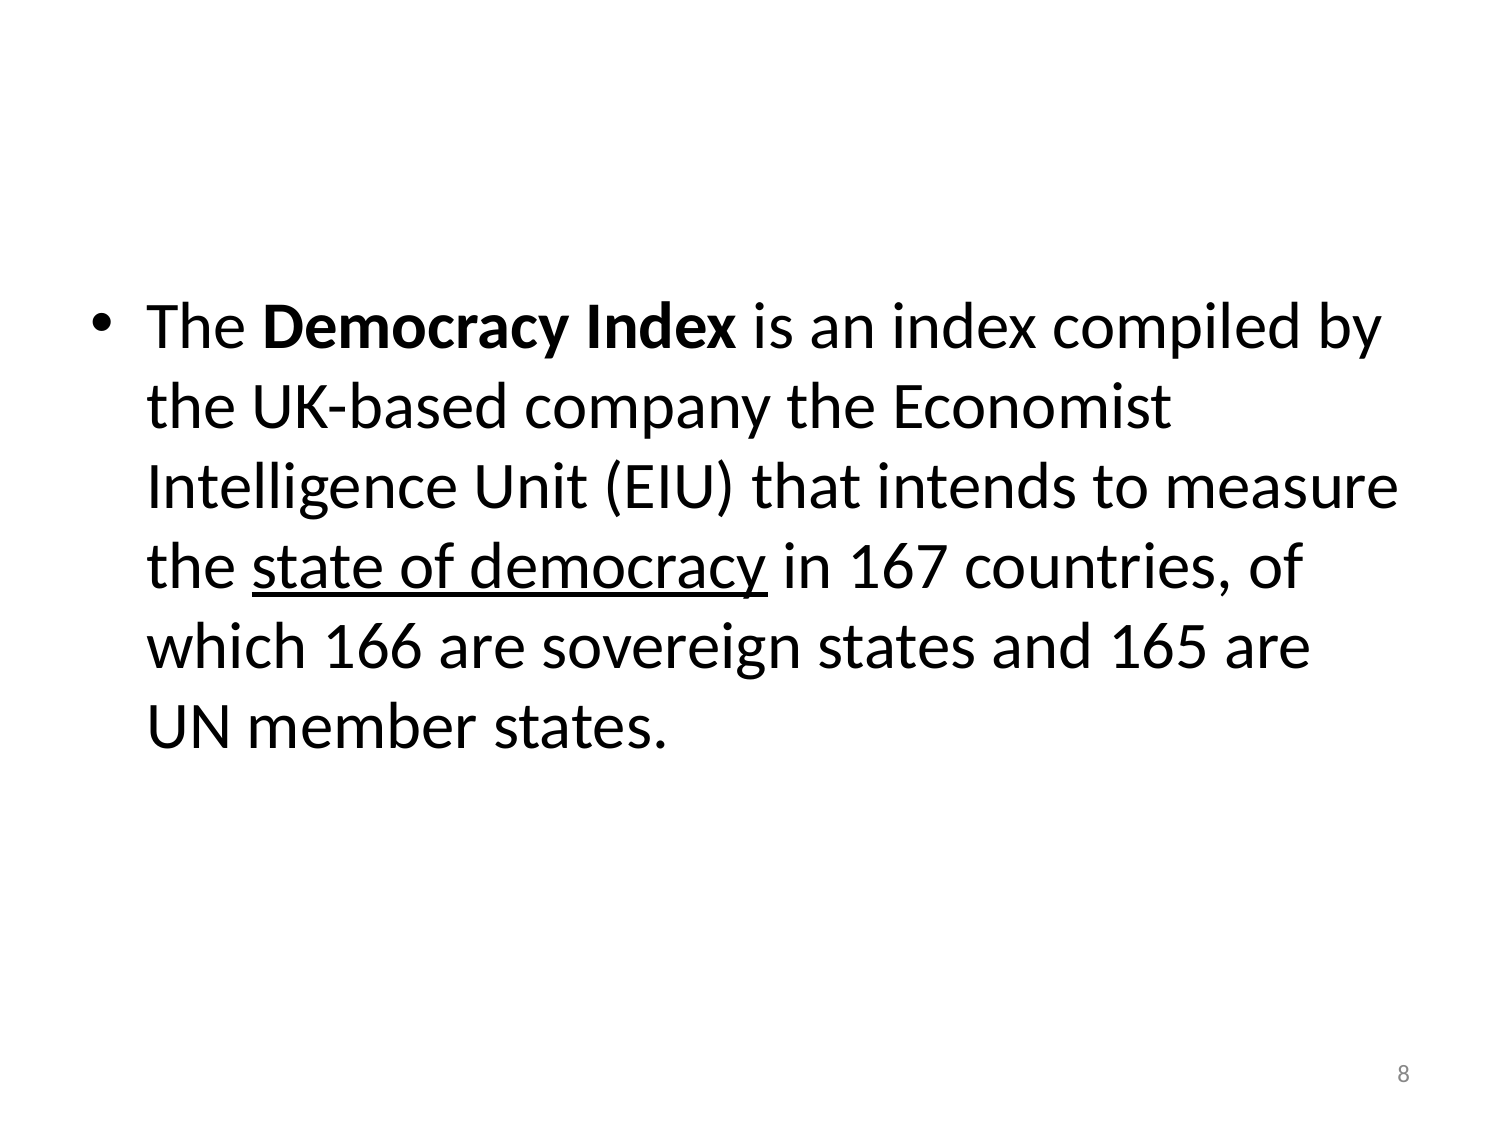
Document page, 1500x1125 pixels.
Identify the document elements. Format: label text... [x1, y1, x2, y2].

list The Democracy Index is an index compiled by the UK-based company the Economist Intelligence Unit (EIU) that intends to measure the state of democracy in 167 countries, of which 166 are sovereign states and 165 are UN member states. [75, 87, 1425, 1005]
slide_number ‹#› [1074, 1042, 1425, 1103]
